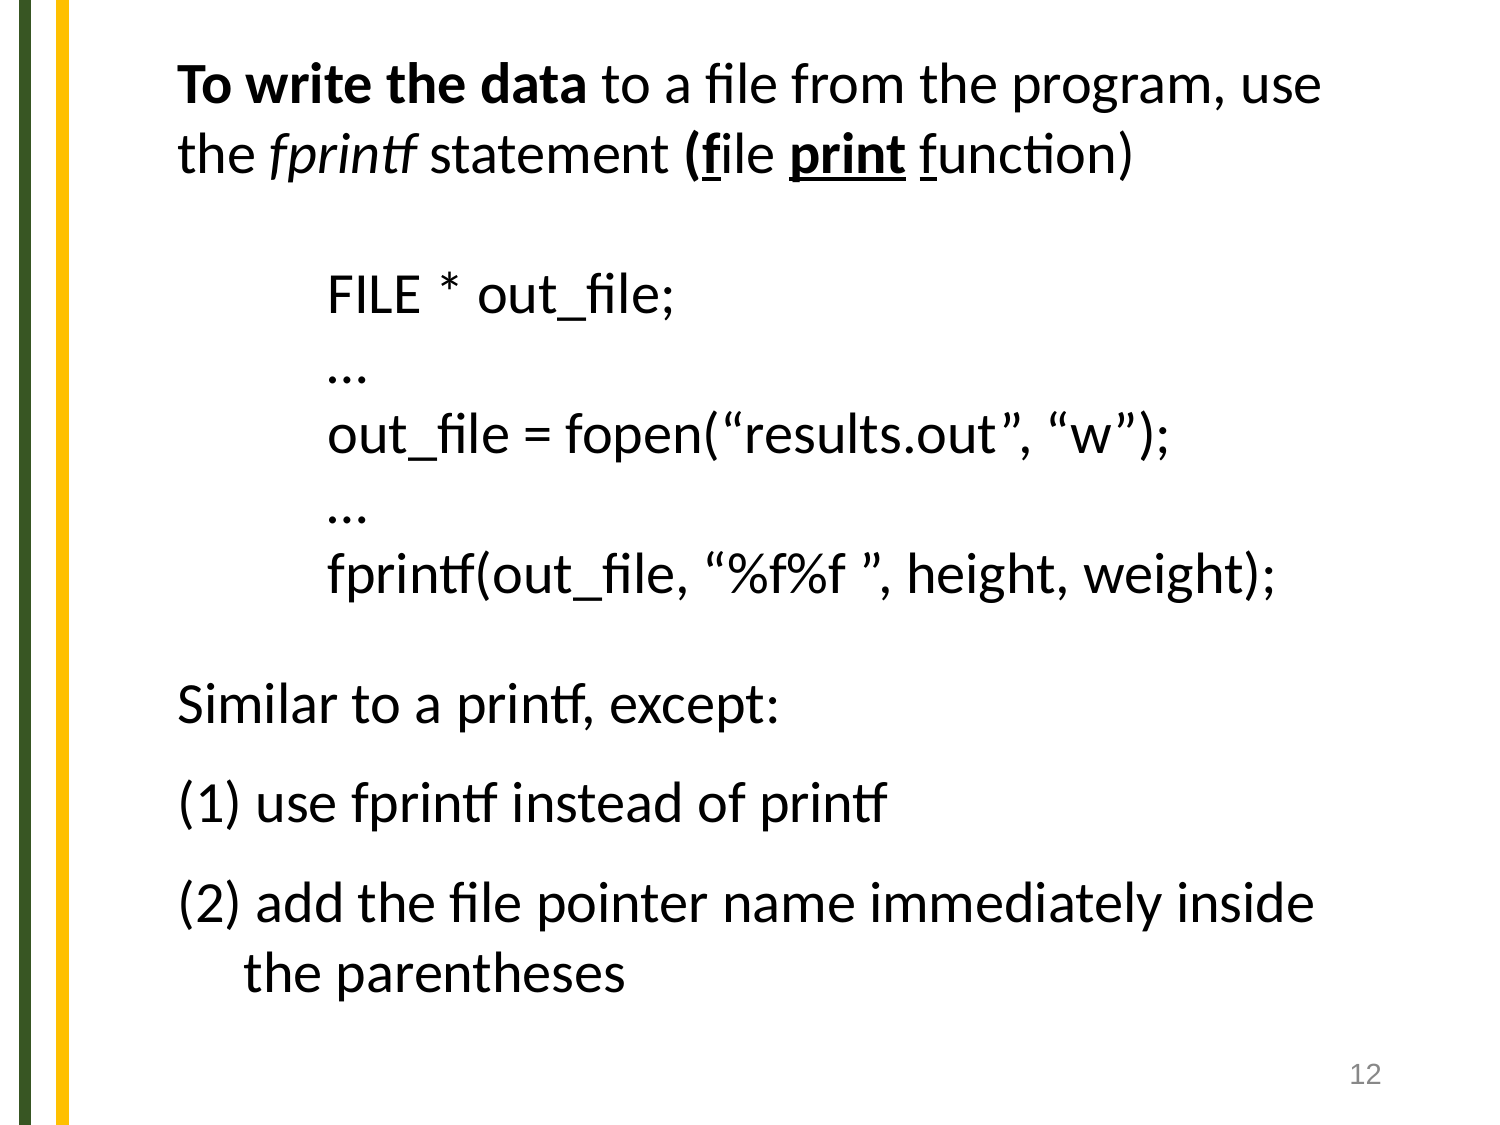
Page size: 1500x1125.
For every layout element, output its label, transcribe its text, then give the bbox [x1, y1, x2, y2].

text_box To write the data to a file from the program, use the fprintf statement (file print function) FILE * out_file; … out_file = fopen(“results.out”, “w”); … fprintf(out_file, “%f%f ”, height, weight); Similar to a printf, except: (1) use fprintf instead of printf (2) add the file pointer name immediately inside the parentheses [162, 37, 1353, 1022]
slide_number ‹#› [1059, 1042, 1397, 1103]
